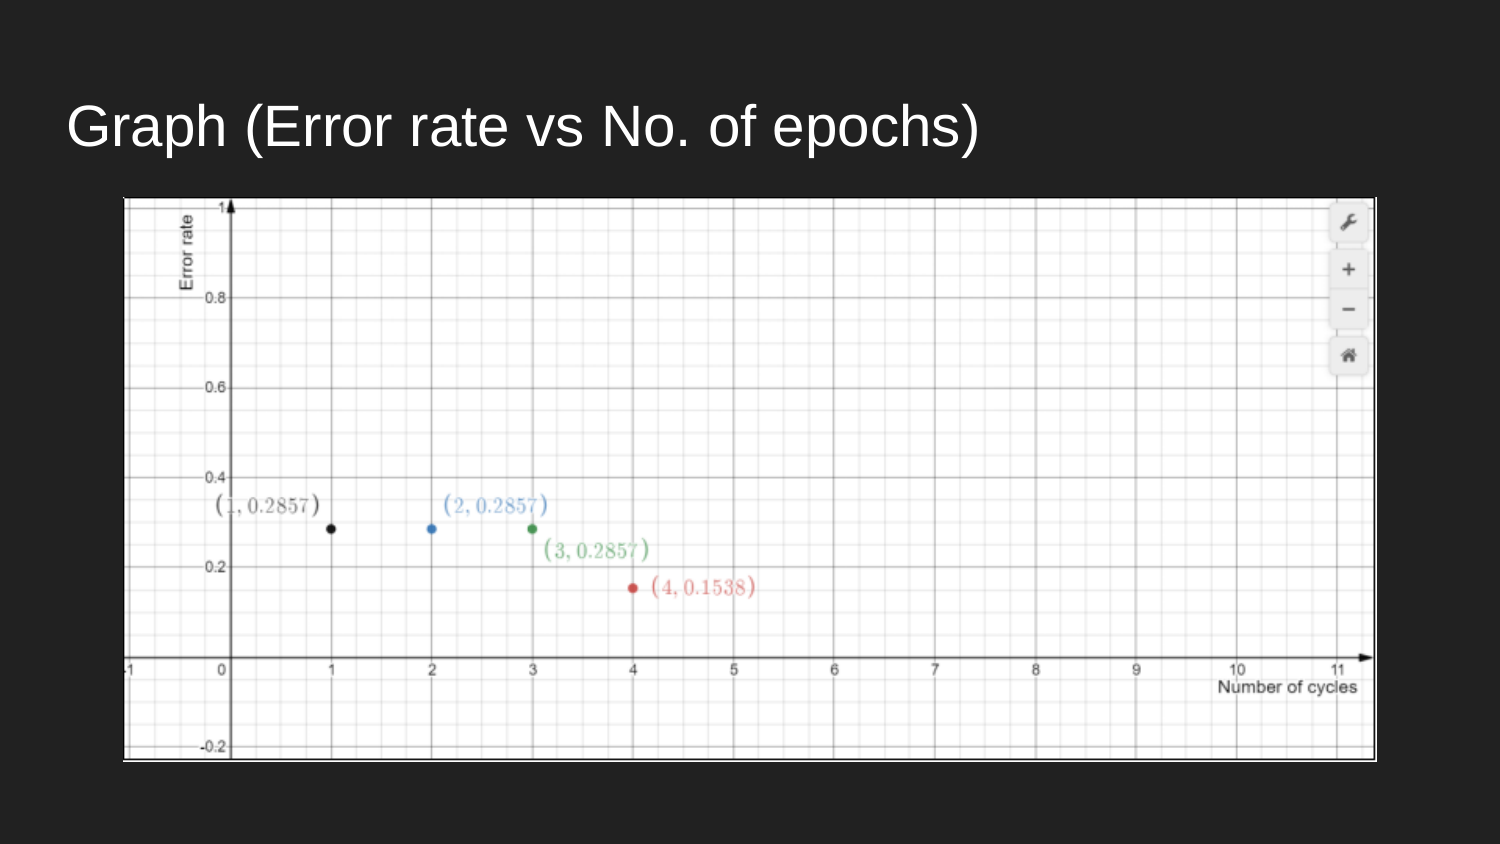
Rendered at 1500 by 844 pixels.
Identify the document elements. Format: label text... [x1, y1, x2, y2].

picture [123, 197, 1377, 762]
title Graph (Error rate vs No. of epochs) [51, 72, 1449, 167]
